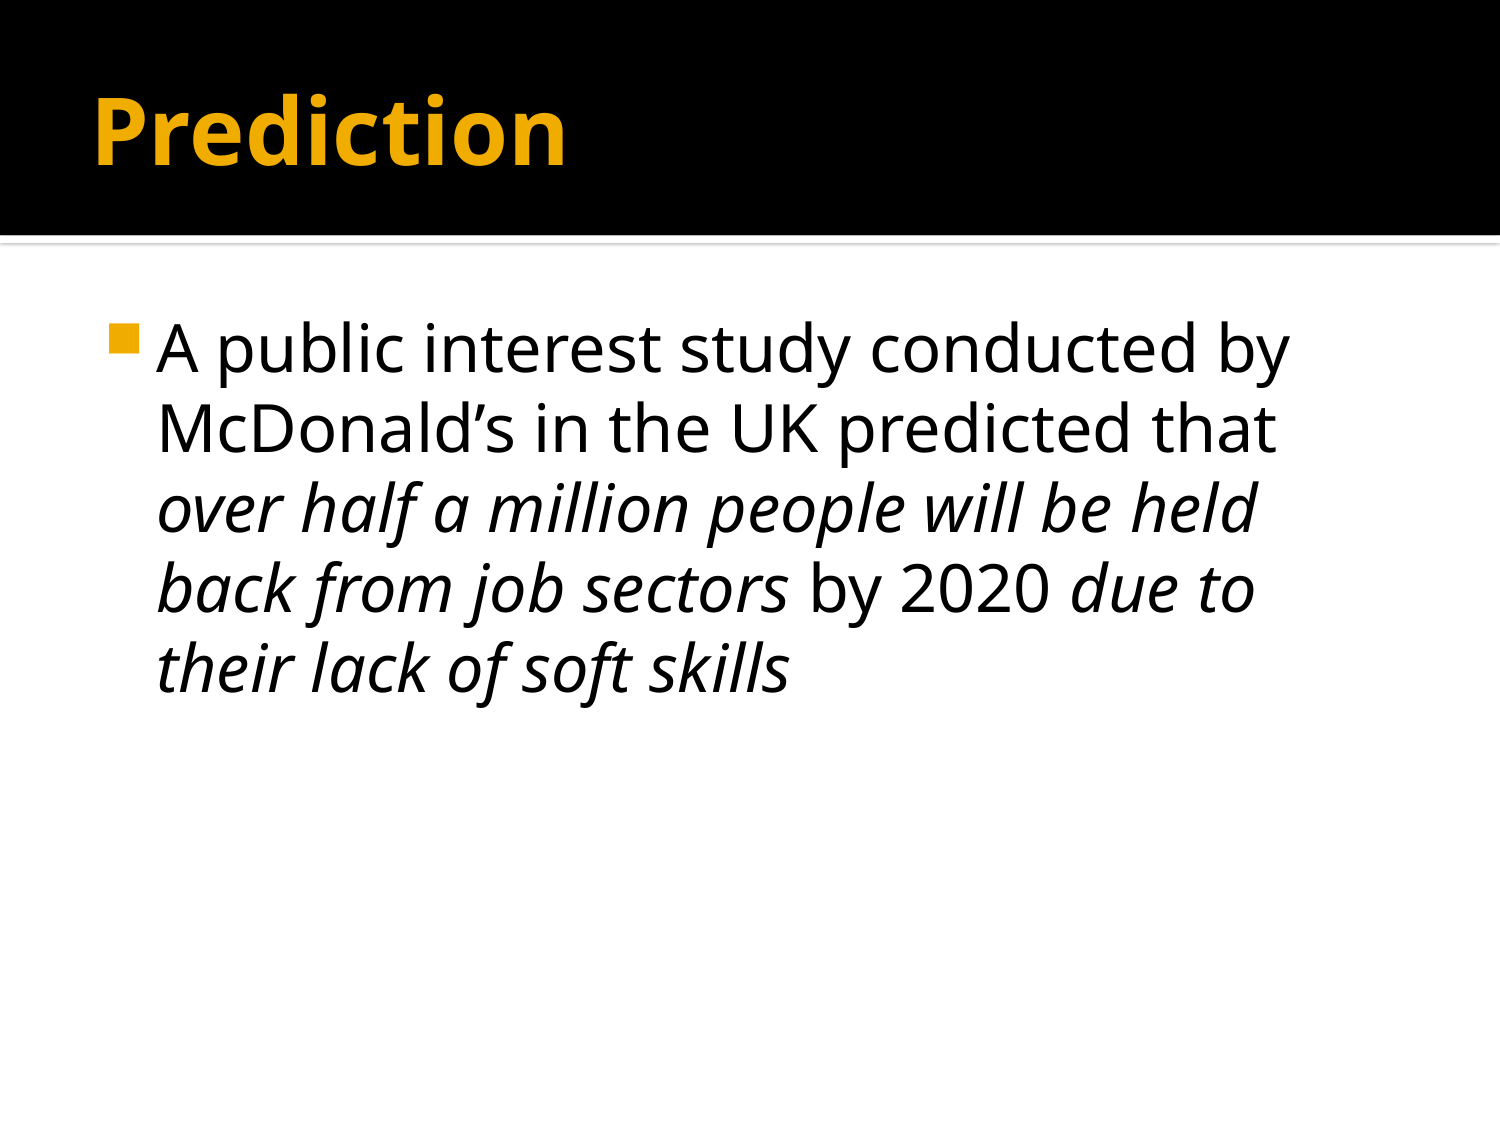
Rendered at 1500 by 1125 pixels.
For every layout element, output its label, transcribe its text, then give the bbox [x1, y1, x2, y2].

list A public interest study conducted by McDonald’s in the UK predicted that over half a million people will be held back from job sectors by 2020 due to their lack of soft skills [75, 291, 1425, 1050]
title Prediction [75, 25, 1425, 231]
